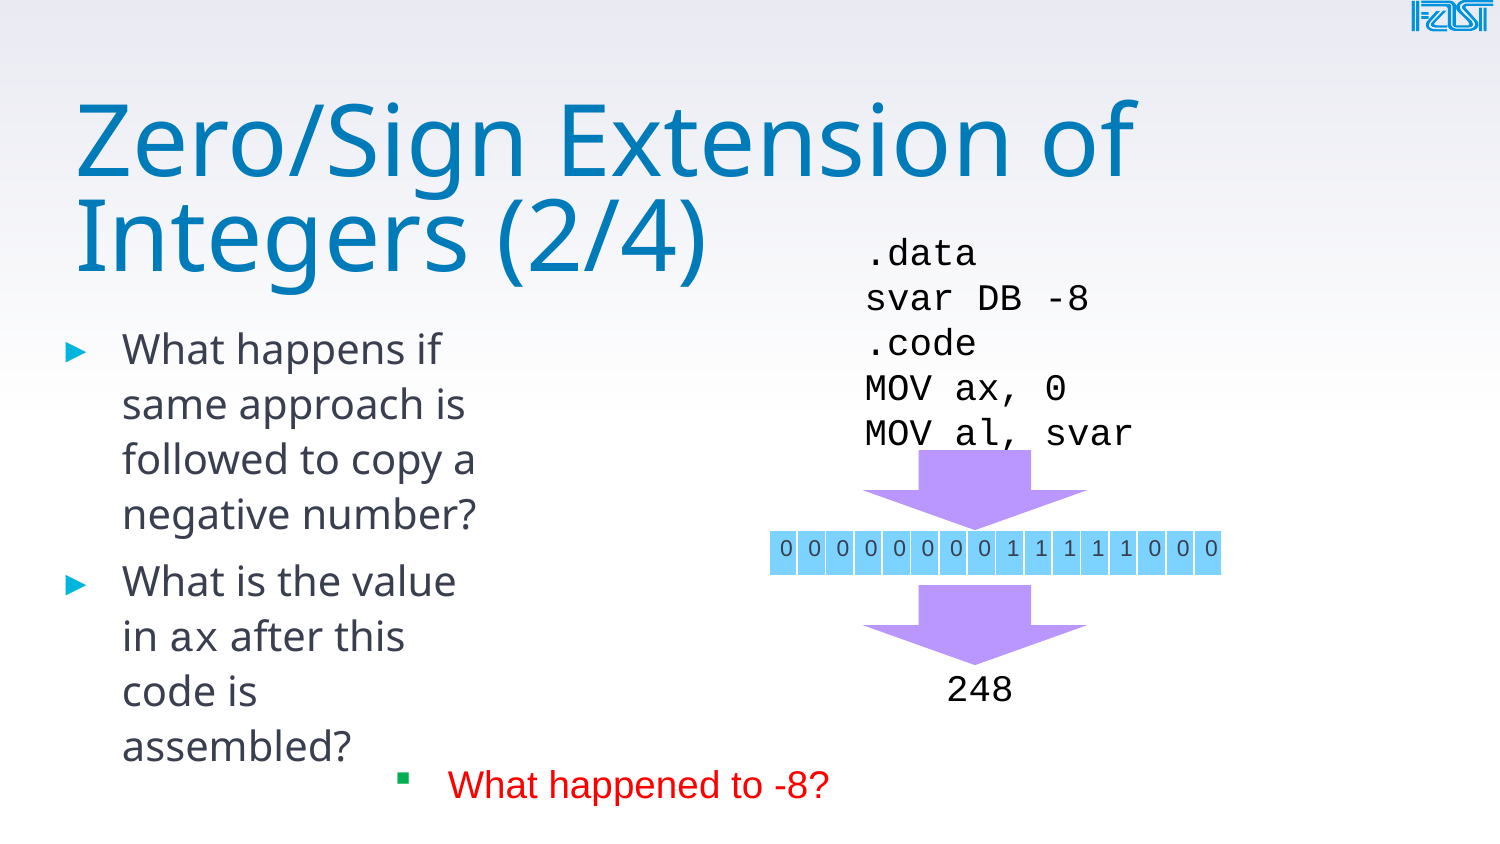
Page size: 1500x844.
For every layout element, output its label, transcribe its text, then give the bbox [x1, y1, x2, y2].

table_header 0 [883, 531, 910, 575]
text_box [860, 582, 1090, 668]
table_header 0 [826, 531, 853, 575]
picture [1420, 0, 1447, 32]
picture [1467, 7, 1478, 20]
title Zero/Sign Extension of Integers (2/4) [75, 99, 1419, 277]
picture [1457, 13, 1468, 25]
table_header 0 [911, 531, 938, 575]
table_header 1 [1053, 531, 1080, 575]
text_box What happened to -8? [383, 754, 883, 844]
picture [1487, 7, 1494, 32]
table_header 0 [1138, 531, 1165, 575]
text_box [860, 447, 1090, 533]
table_header 0 [968, 531, 995, 575]
table_header 0 [940, 531, 966, 575]
text_box 248 [931, 656, 1029, 716]
text_box .data svar DB -8 .code MOV ax, 0 MOV al, svar [849, 220, 1150, 461]
table_header 0 [1167, 531, 1193, 575]
table_header 1 [996, 531, 1023, 575]
list What happens if same approach is followed to copy a negative number? What is the value in ax after this code is assembled? [46, 317, 497, 844]
table_header 1 [1025, 531, 1051, 575]
table_header 0 [1195, 531, 1221, 575]
table_header 0 [798, 531, 825, 575]
table_header 0 [855, 531, 881, 575]
table_header 0 [770, 531, 796, 575]
table_header 1 [1081, 531, 1108, 575]
table_header 1 [1110, 531, 1136, 575]
